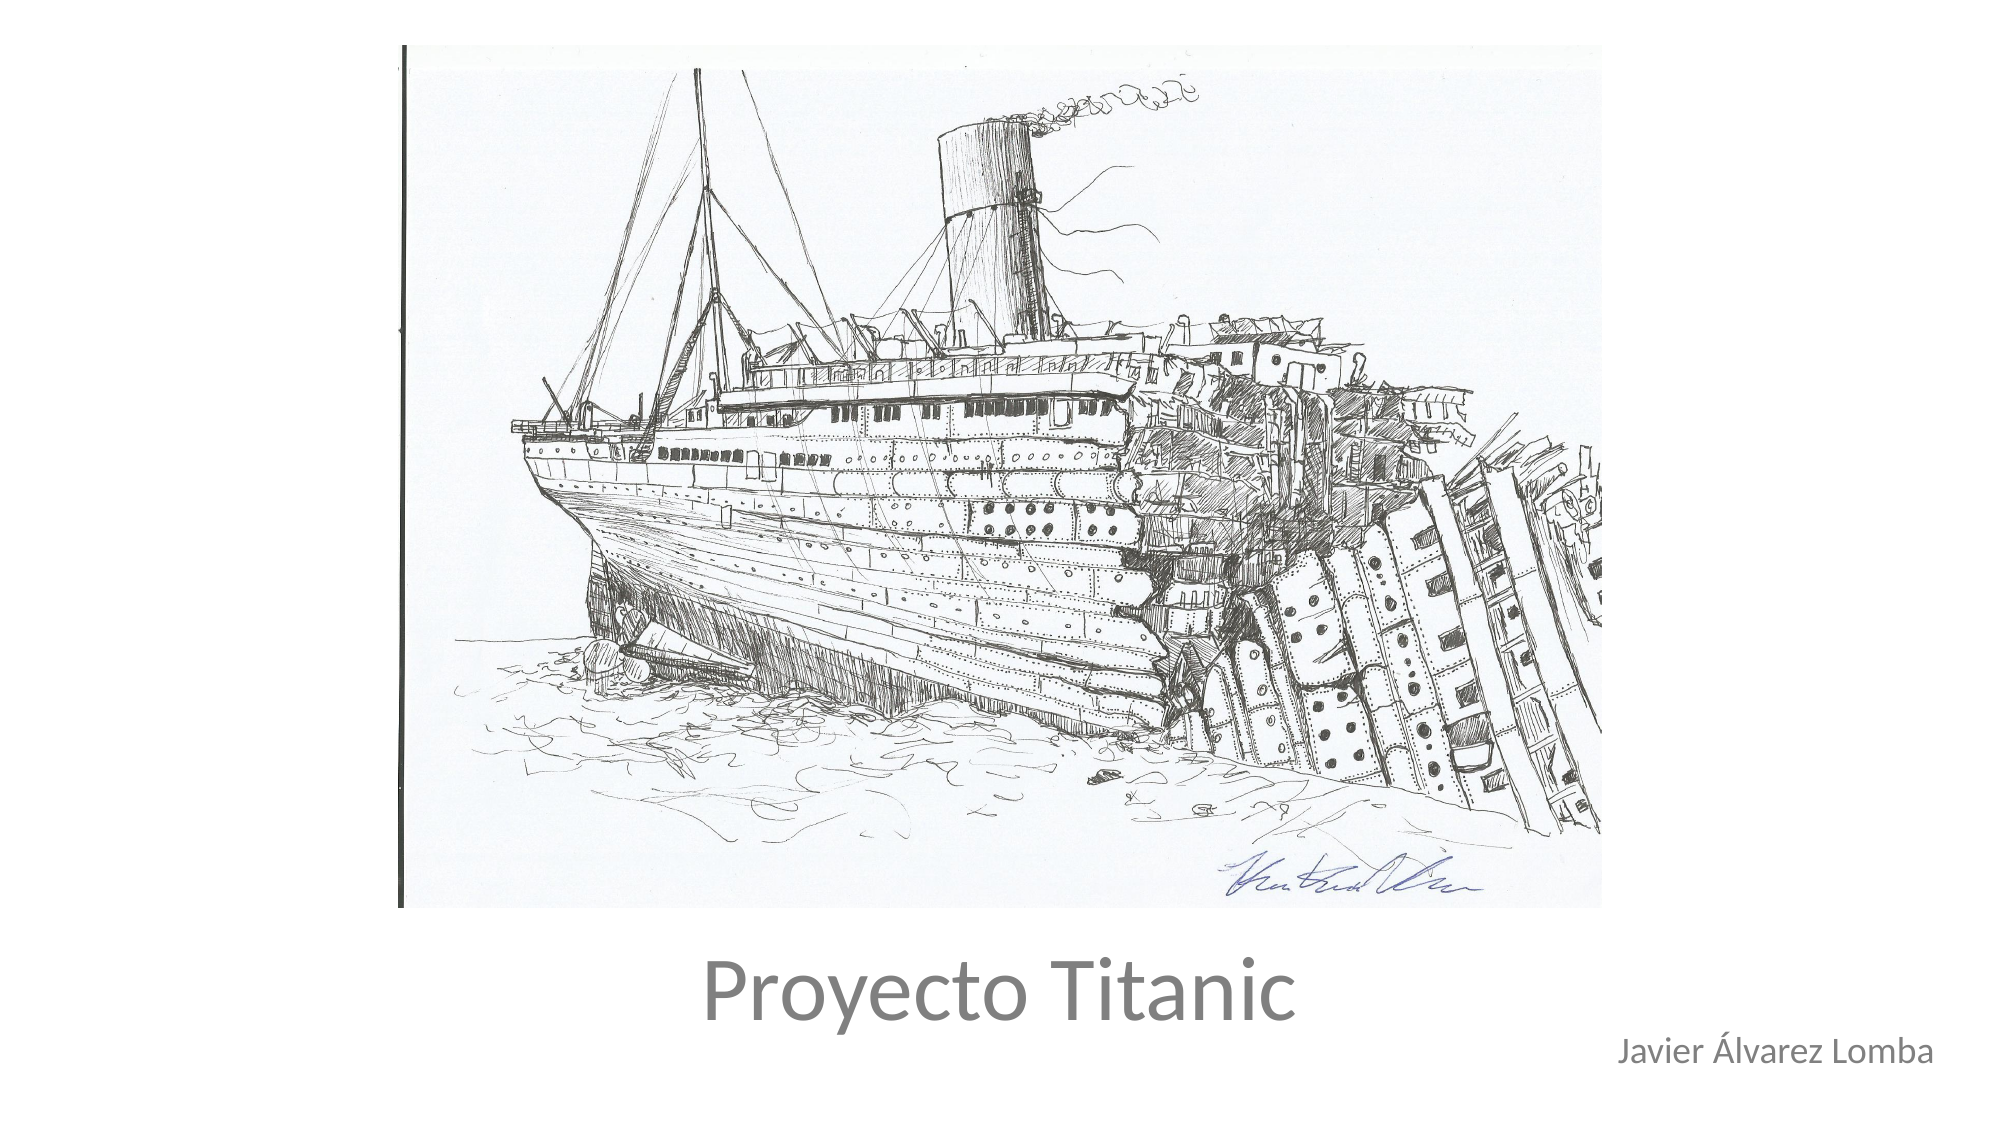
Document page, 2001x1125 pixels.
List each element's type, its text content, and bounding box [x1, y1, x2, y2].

subtitle Proyecto Titanic [249, 853, 1750, 1125]
picture [398, 45, 1602, 908]
text_box Javier Álvarez Lomba [1603, 1018, 1950, 1079]
